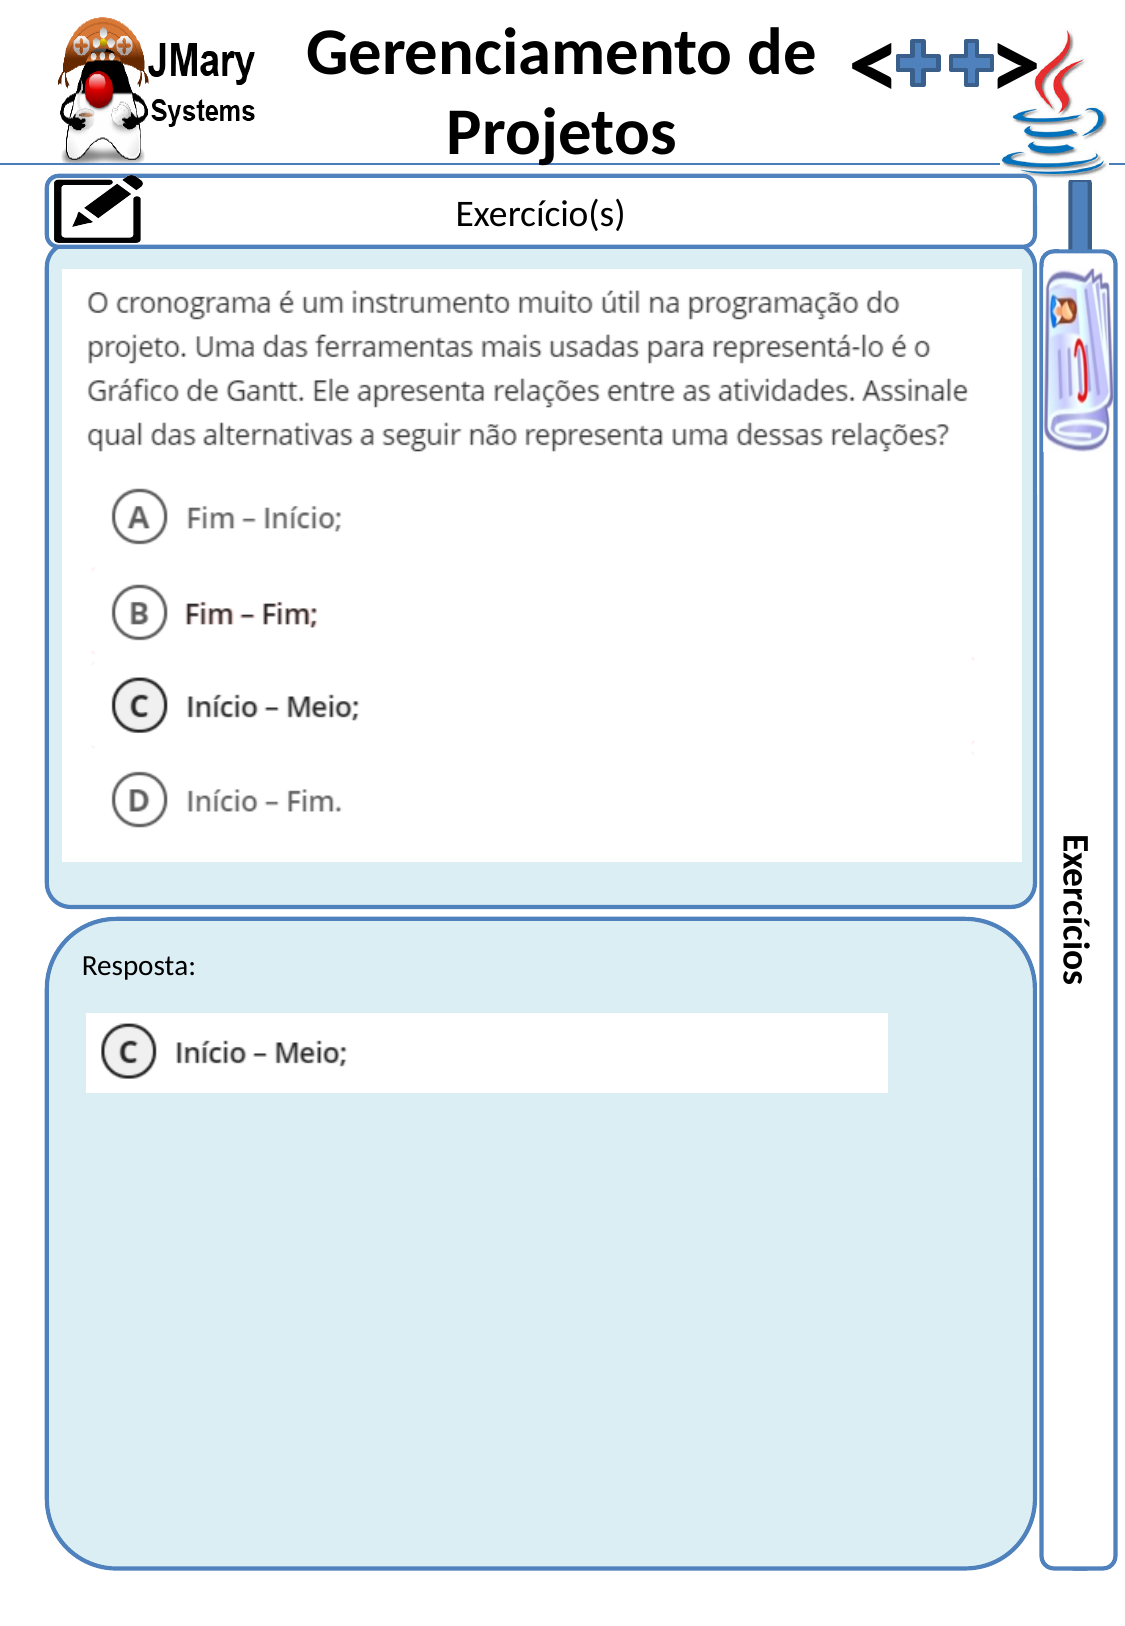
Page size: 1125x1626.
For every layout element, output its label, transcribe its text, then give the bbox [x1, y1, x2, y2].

text_box Resposta: [44, 916, 1038, 1571]
picture [86, 1013, 889, 1094]
text_box Gerenciamento de Projetos [259, 15, 866, 160]
text_box < [834, 0, 943, 163]
text_box > [974, 0, 1090, 163]
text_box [46, 175, 1036, 247]
text_box [44, 254, 1038, 910]
picture [1044, 268, 1113, 452]
picture [62, 269, 1022, 863]
picture [46, 15, 258, 163]
text_box > [1035, 188, 1090, 432]
text_box [949, 39, 974, 87]
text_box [419, 872, 1125, 948]
picture [1000, 28, 1110, 180]
